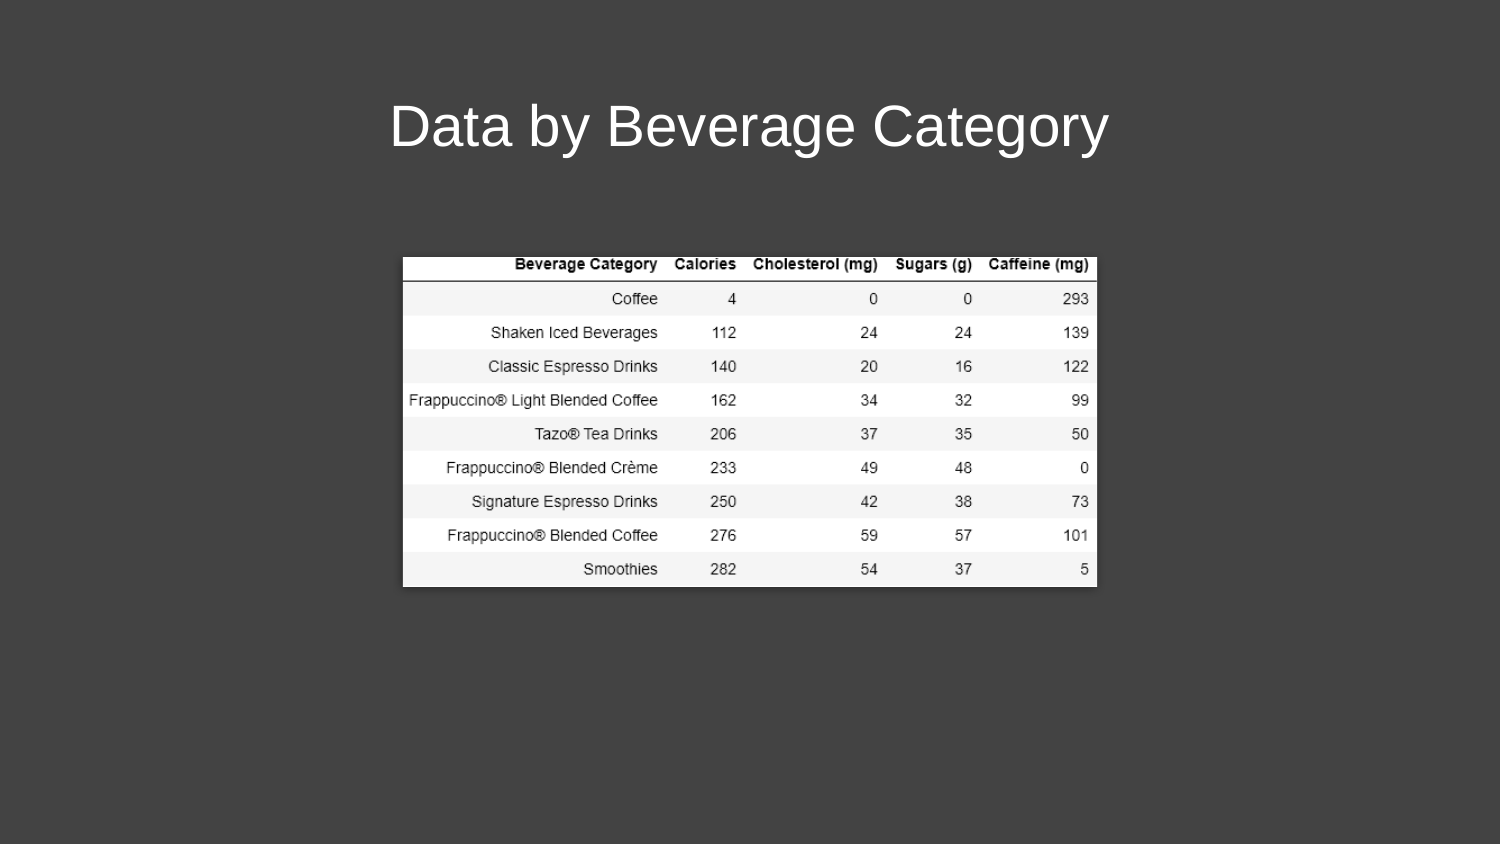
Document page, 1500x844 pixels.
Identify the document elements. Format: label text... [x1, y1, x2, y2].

picture [402, 257, 1098, 587]
title Data by Beverage Category [51, 72, 1449, 167]
